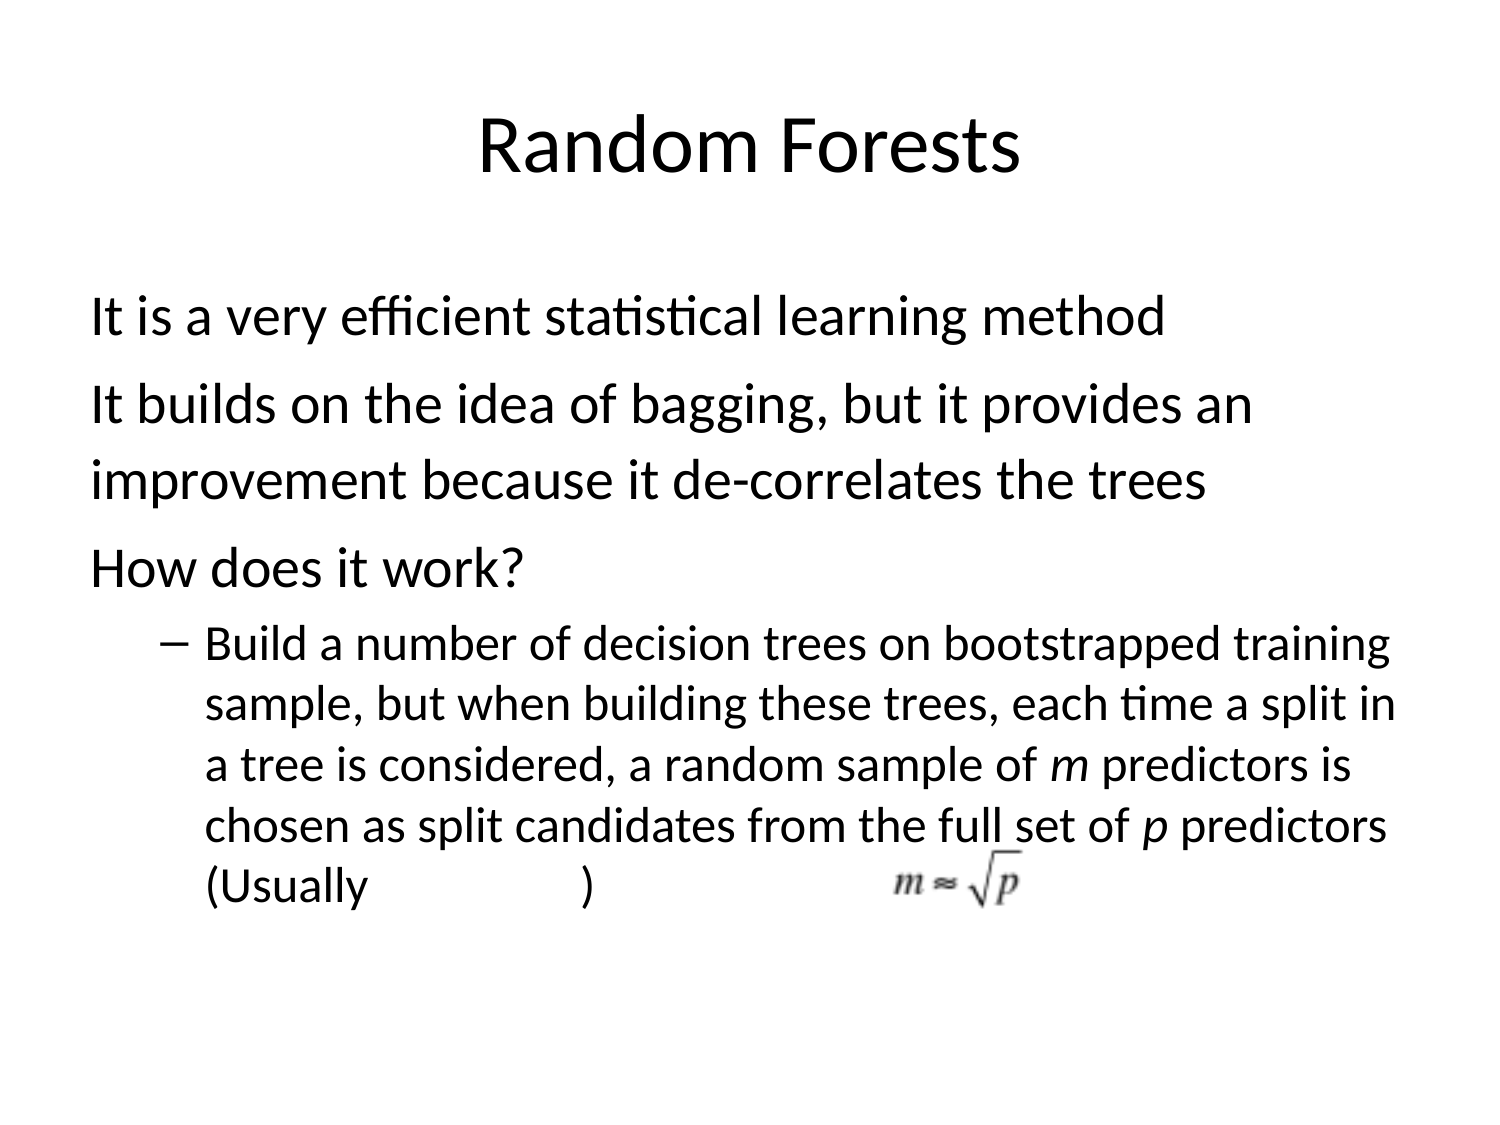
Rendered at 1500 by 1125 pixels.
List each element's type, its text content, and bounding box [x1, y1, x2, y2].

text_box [889, 843, 1029, 912]
list It is a very efficient statistical learning method It builds on the idea of bagging, but it provides an improvement because it de-correlates the trees How does it work? Build a number of decision trees on bootstrapped training sample, but when building these trees, each time a split in a tree is considered, a random sample of m predictors is chosen as split candidates from the full set of p predictors (Usually ) [75, 262, 1425, 1005]
title Random Forests [75, 45, 1425, 233]
